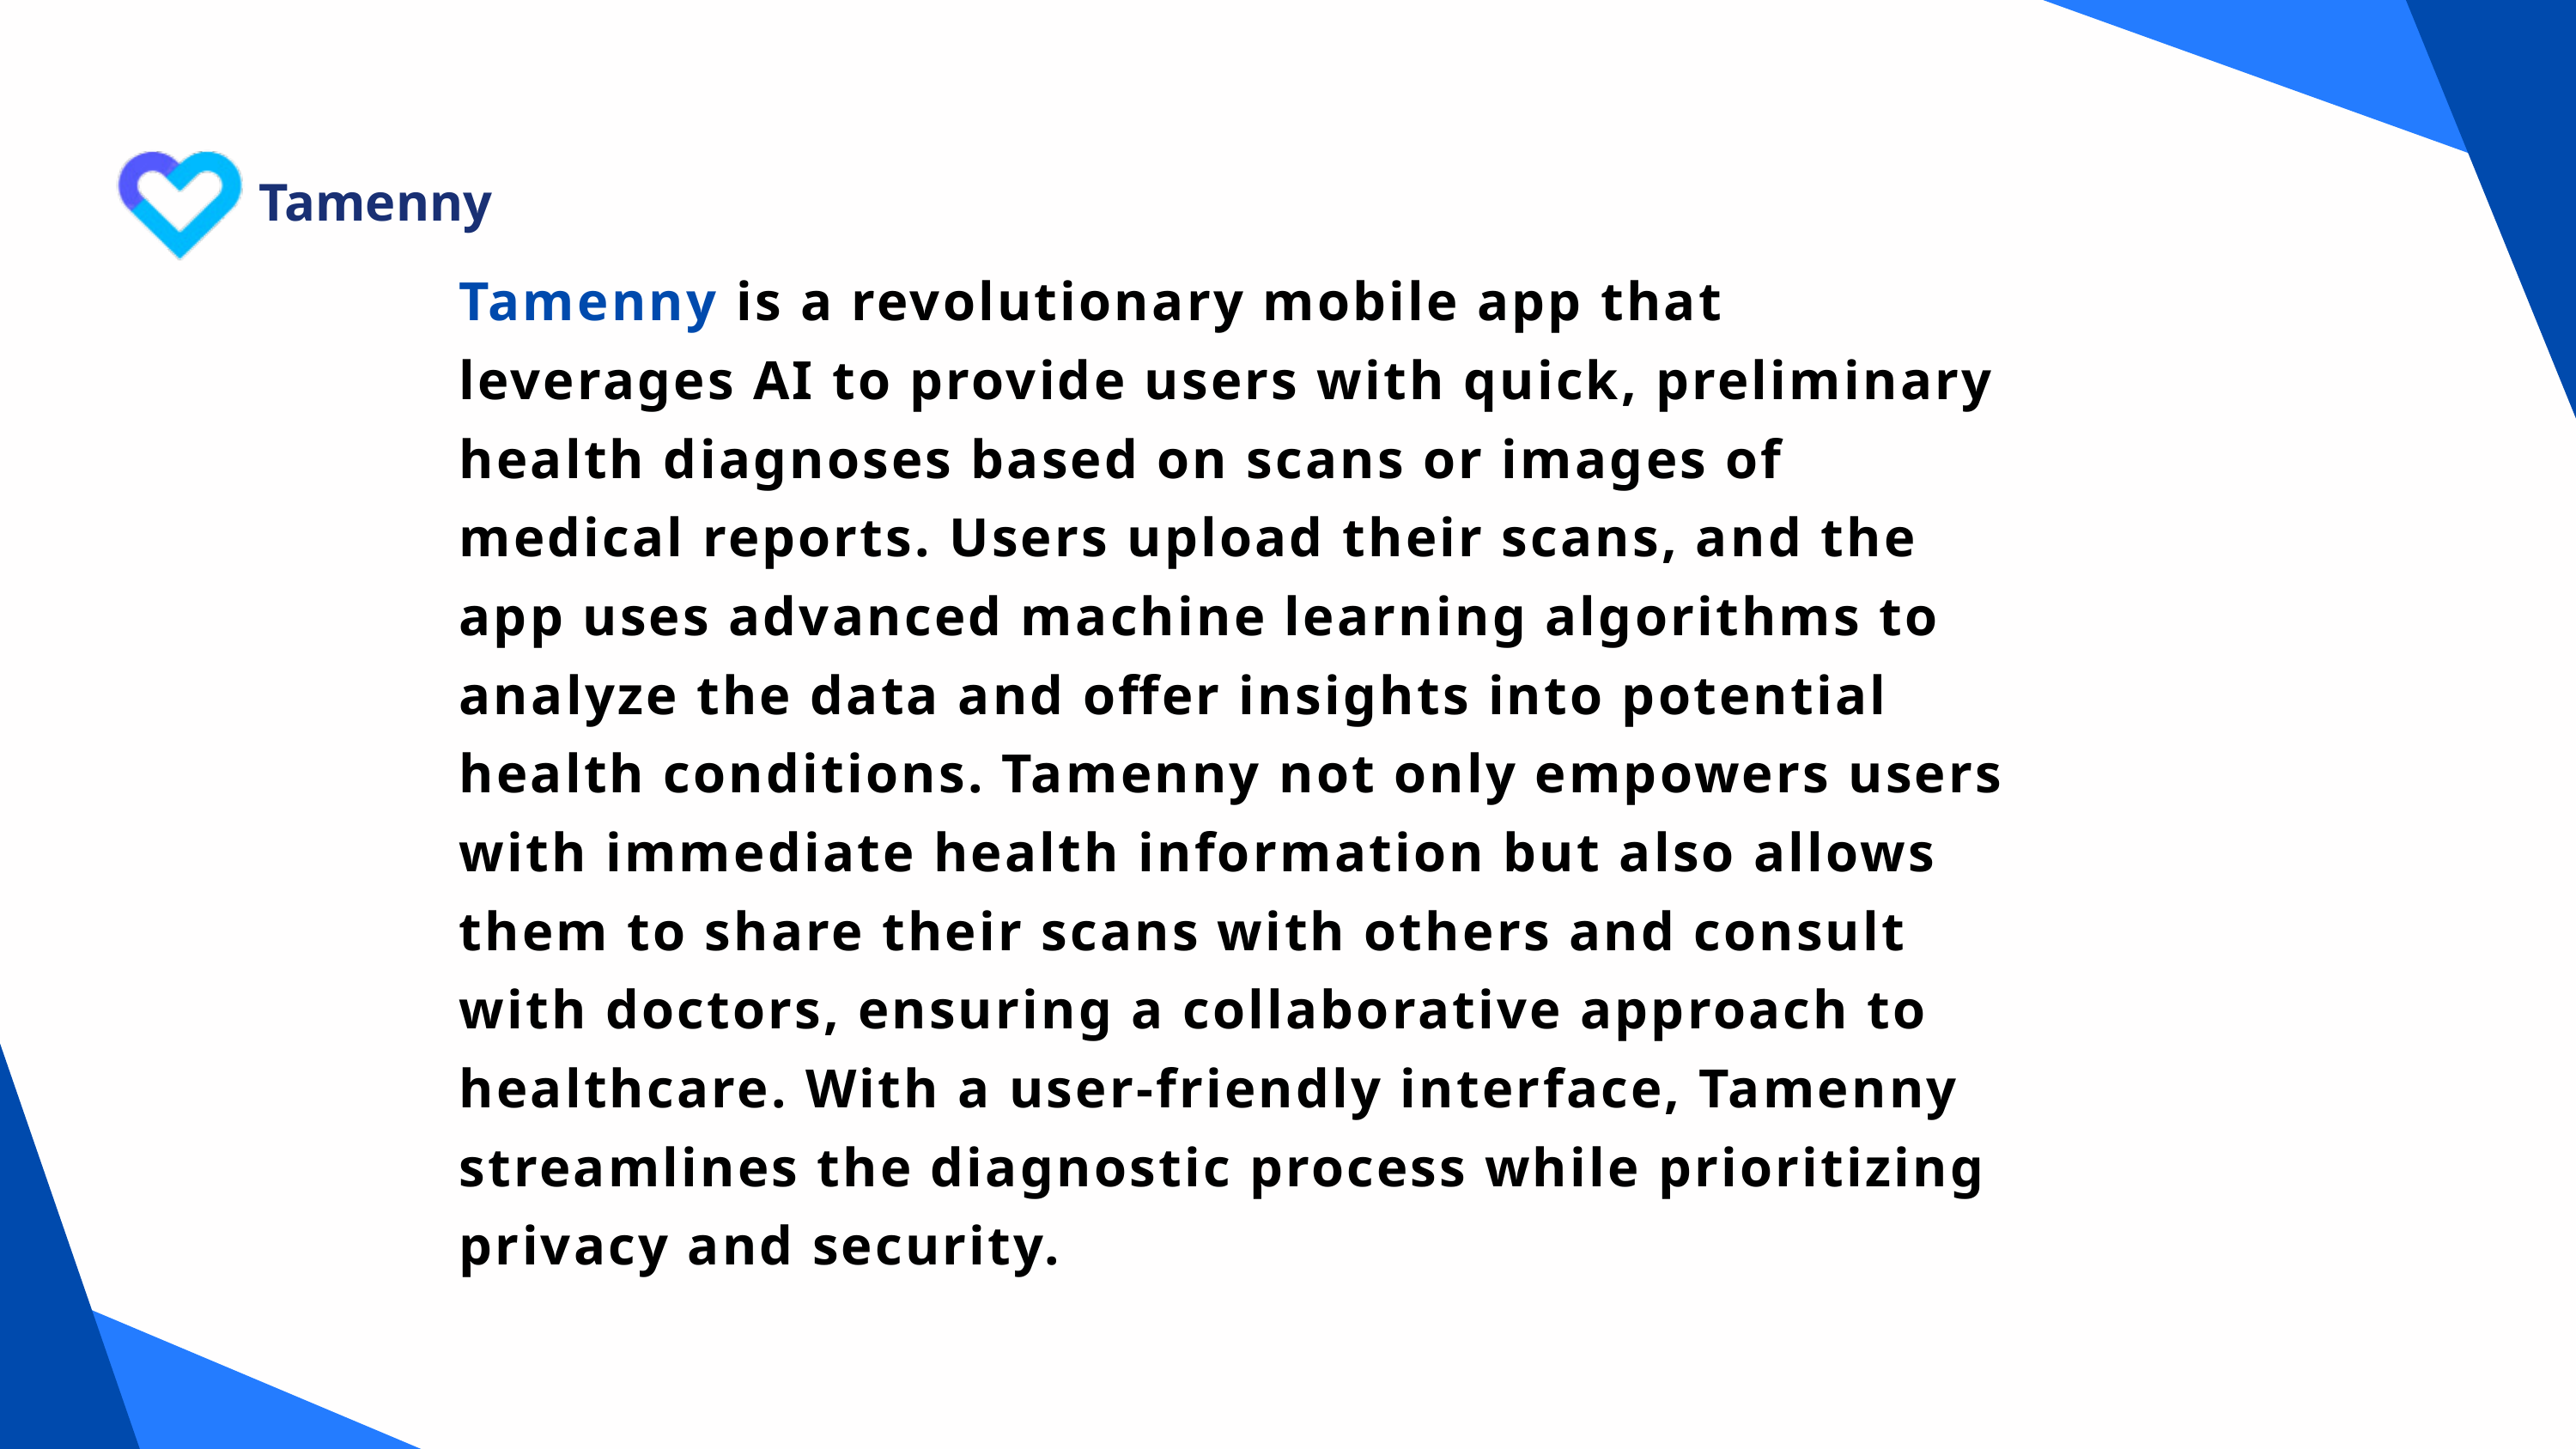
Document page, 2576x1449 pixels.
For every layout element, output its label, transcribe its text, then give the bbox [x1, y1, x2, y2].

text_box Tamenny [258, 179, 849, 232]
text_box Tamenny is a revolutionary mobile app that leverages AI to provide users with quick, preliminary health diagnoses based on scans or images of medical reports. Users upload their scans, and the app uses advanced machine learning algorithms to analyze the data and offer insights into potential health conditions. Tamenny not only empowers users with immediate health information but also allows them to share their scans with others and consult with doctors, ensuring a collaborative approach to healthcare. With a user-friendly interface, Tamenny streamlines the diagnostic process while prioritizing privacy and security. [459, 252, 2019, 1341]
text_box [0, 0, 508, 601]
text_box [237, 1391, 509, 1449]
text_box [2340, 0, 2576, 551]
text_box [2024, 0, 2336, 83]
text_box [0, 918, 233, 1449]
